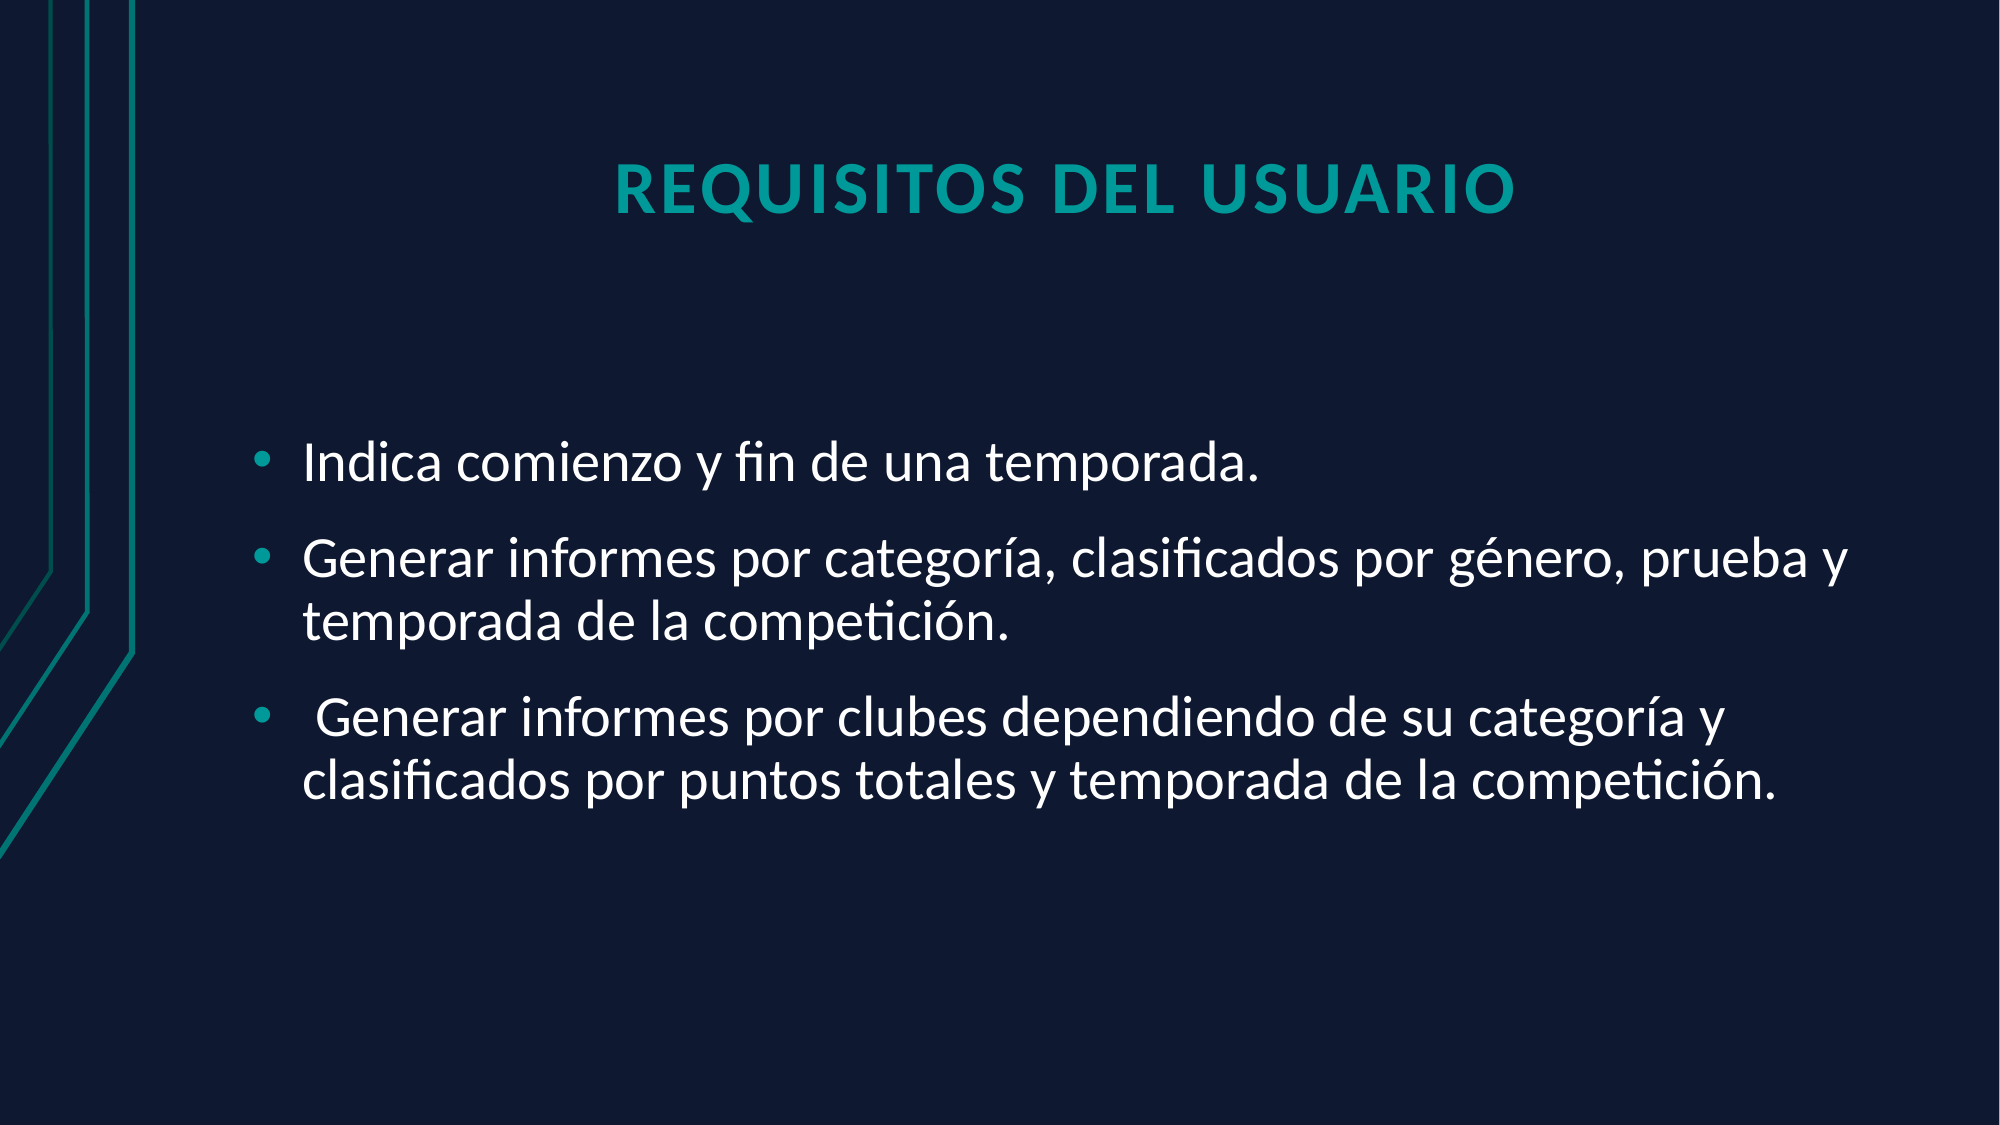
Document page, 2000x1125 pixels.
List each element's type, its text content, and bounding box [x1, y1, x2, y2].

list Requisitos del usuario [231, 90, 1900, 240]
list Indica comienzo y fin de una temporada. Generar informes por categoría, clasificados por género, prueba y temporada de la competición. Generar informes por clubes dependiendo de su categoría y clasificados por puntos totales y temporada de la competición. [231, 420, 1900, 953]
